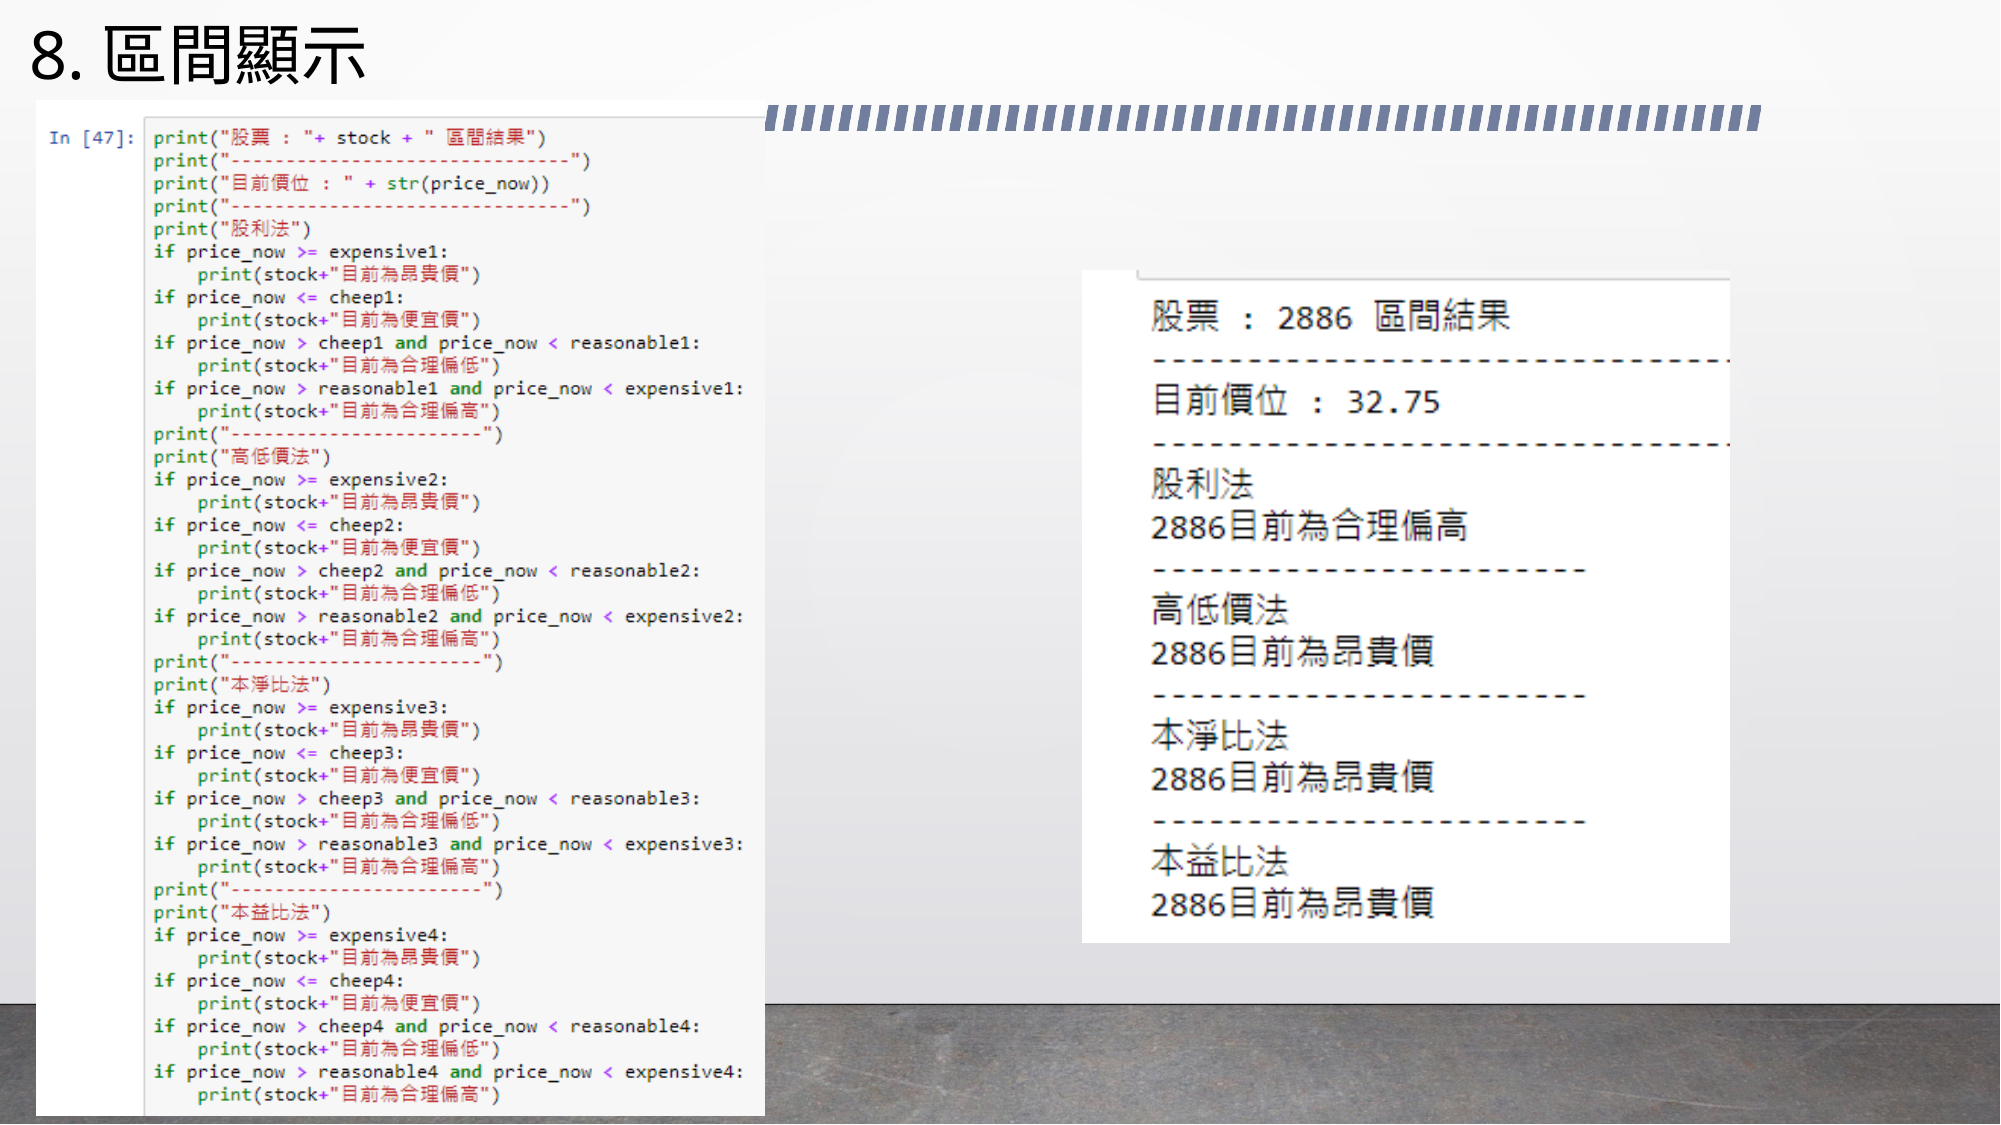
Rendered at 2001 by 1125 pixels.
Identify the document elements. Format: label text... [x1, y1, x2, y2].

picture [1081, 270, 1731, 943]
picture [0, 100, 2000, 1124]
title 8.區間顯示 [14, 14, 1590, 187]
